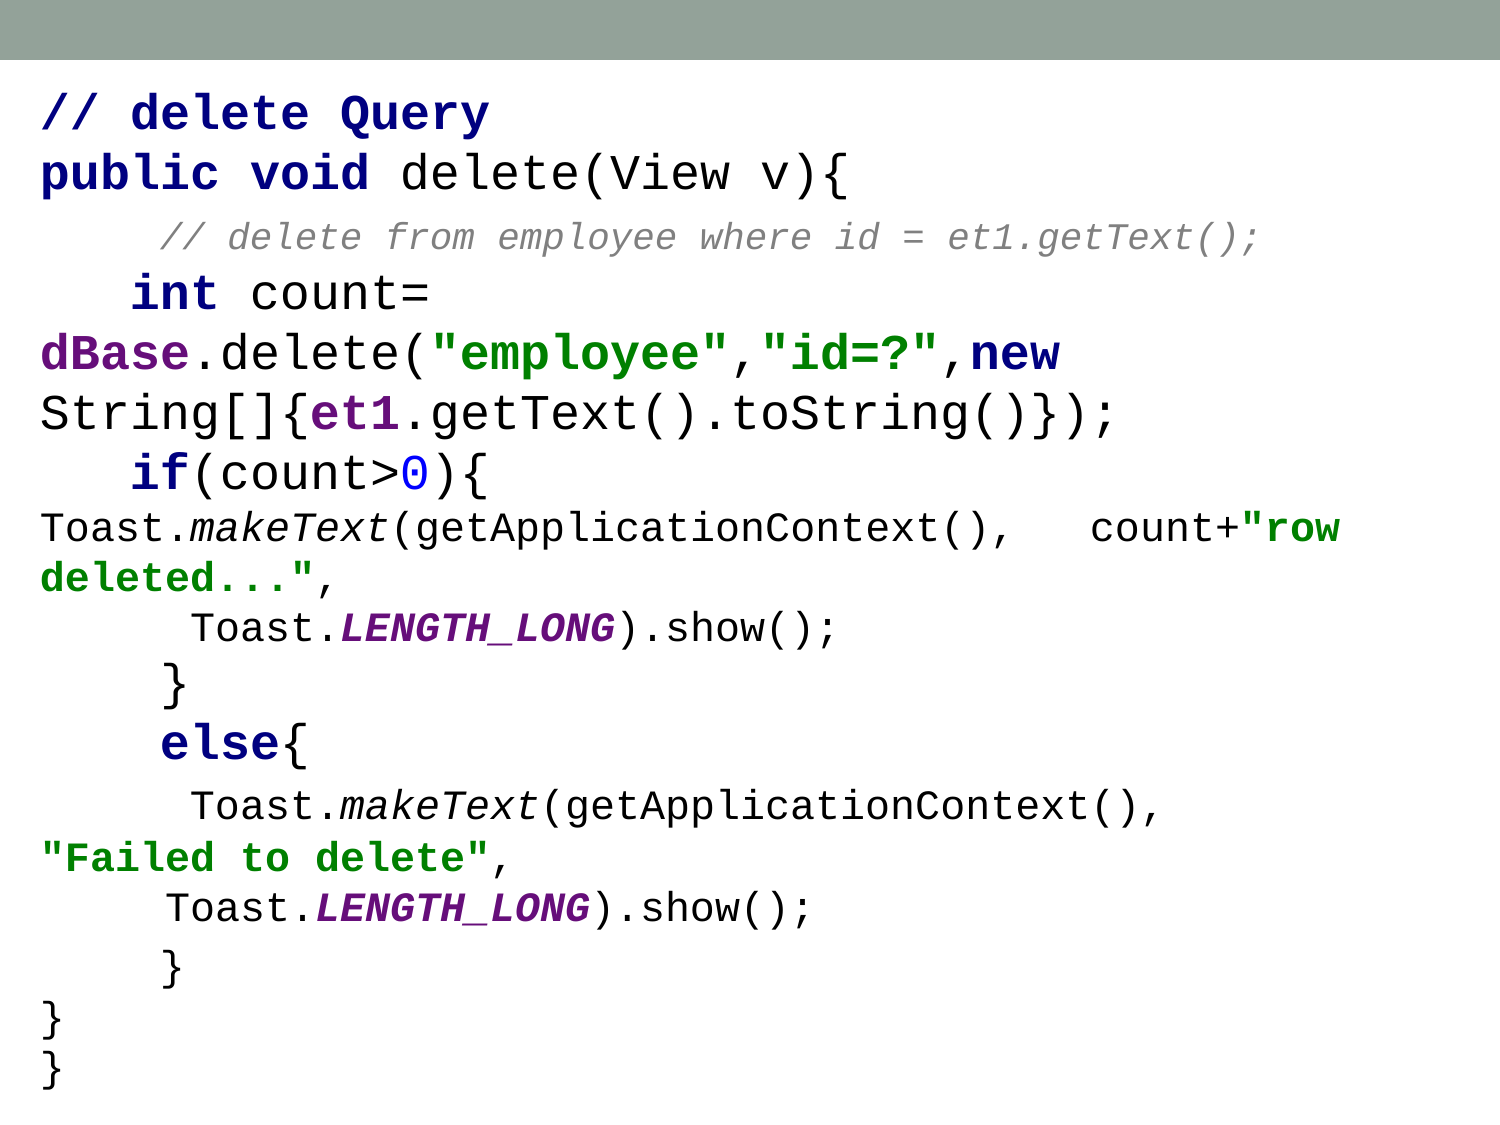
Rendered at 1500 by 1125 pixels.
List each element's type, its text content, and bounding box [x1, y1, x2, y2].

text_box // delete Query public void delete(View v){ // delete from employee where id = et1.getText(); int count= dBase.delete("employee","id=?",new String[]{et1.getText().toString()}); if(count>0){ Toast.makeText(getApplicationContext(), count+"row deleted...", Toast.LENGTH_LONG).show(); } else{ Toast.makeText(getApplicationContext(), "Failed to delete", Toast.LENGTH_LONG).show(); } } } [24, 72, 1450, 1098]
